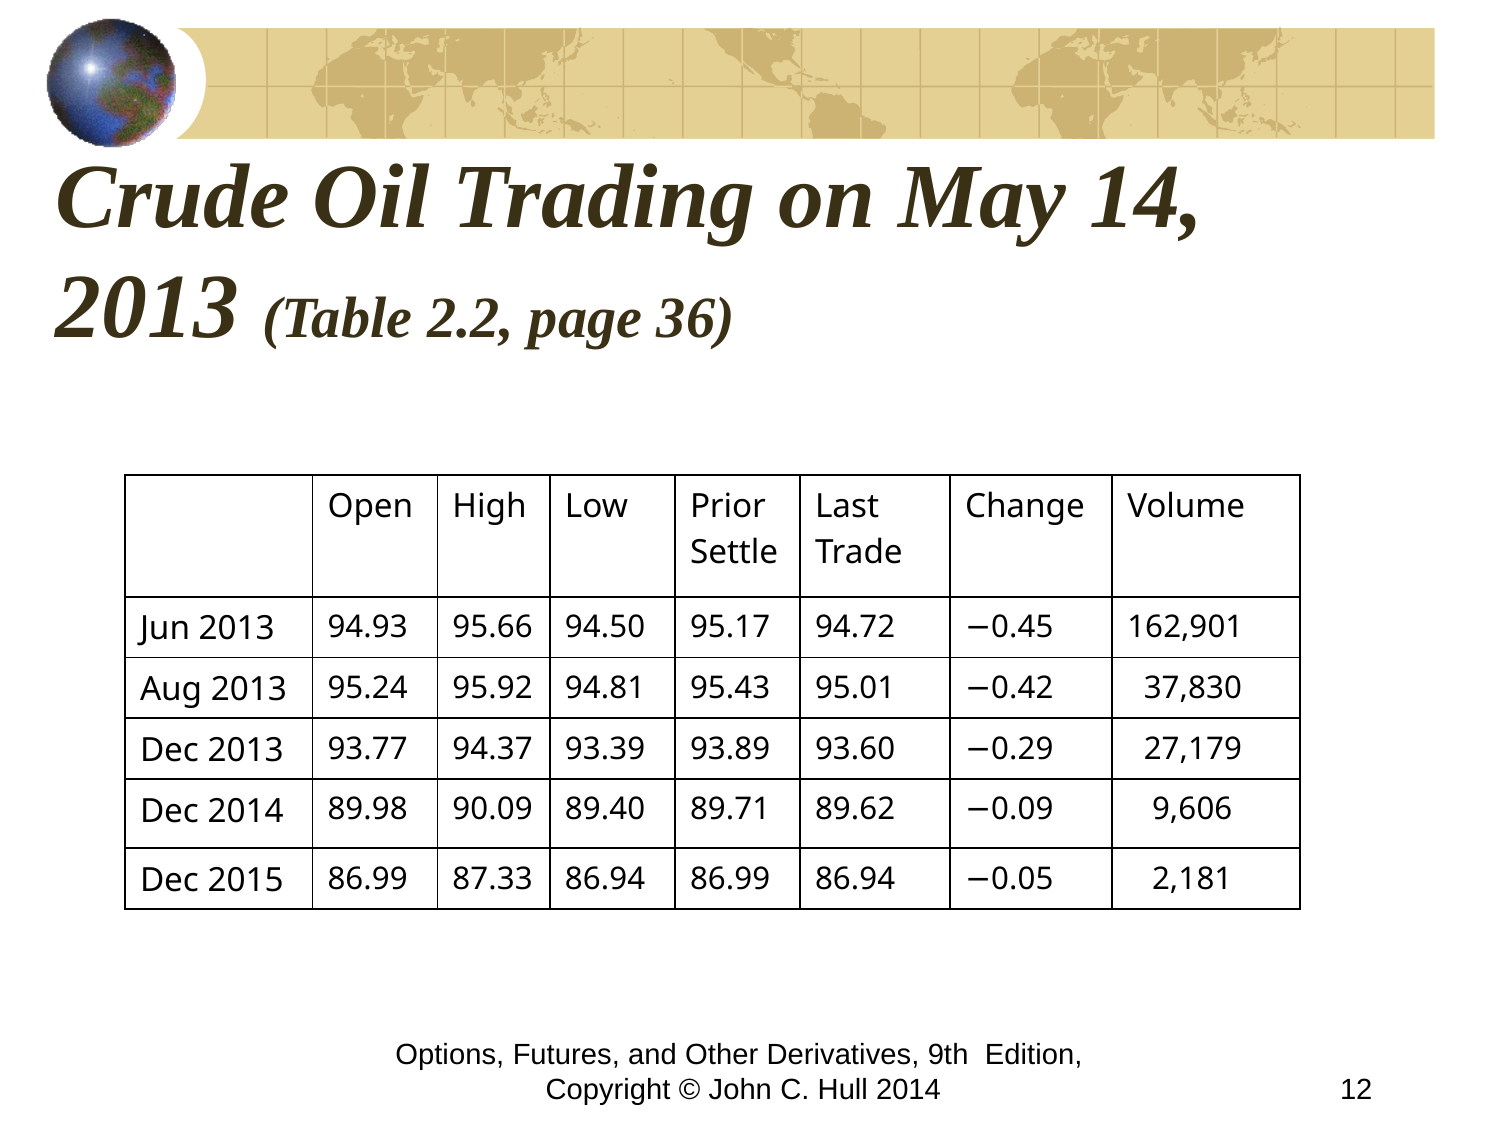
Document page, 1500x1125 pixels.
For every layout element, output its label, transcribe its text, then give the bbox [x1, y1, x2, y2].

table_cell 89.71 [676, 780, 799, 847]
table_cell −0.05 [951, 849, 1111, 908]
table_cell 94.37 [438, 719, 549, 778]
slide_number 12 [1074, 1037, 1388, 1113]
table_cell 94.81 [551, 658, 674, 717]
table_cell −0.29 [951, 719, 1111, 778]
table_cell 93.39 [551, 719, 674, 778]
table_cell 37,830 [1113, 658, 1299, 717]
table_cell Dec 2014 [126, 780, 312, 847]
table_cell 87.33 [438, 849, 549, 908]
table_cell Dec 2013 [126, 719, 312, 778]
table_header Change [951, 476, 1111, 596]
table_cell 94.50 [551, 598, 674, 657]
table_cell 93.77 [313, 719, 437, 778]
table_cell Aug 2013 [126, 658, 312, 717]
table_cell 89.40 [551, 780, 674, 847]
table_cell 93.60 [801, 719, 949, 778]
table_cell 86.99 [676, 849, 799, 908]
table_header [126, 476, 312, 596]
table_cell 89.62 [801, 780, 949, 847]
table_header Low [551, 476, 674, 596]
table_header Last Trade [801, 476, 949, 596]
table_cell −0.45 [951, 598, 1111, 657]
table_cell 95.66 [438, 598, 549, 657]
table_header Open [313, 476, 437, 596]
picture [42, 14, 190, 151]
table_header Volume [1113, 476, 1299, 596]
title Crude Oil Trading on May 14, 2013 (Table 2.2, page 36) [40, 152, 1316, 341]
table_cell −0.09 [951, 780, 1111, 847]
table_cell 95.17 [676, 598, 799, 657]
table_cell 9,606 [1113, 780, 1299, 847]
table_cell 27,179 [1113, 719, 1299, 778]
table_cell 95.24 [313, 658, 437, 717]
table_cell 162,901 [1113, 598, 1299, 657]
table_cell Jun 2013 [126, 598, 312, 657]
table_cell 86.94 [551, 849, 674, 908]
table_cell 93.89 [676, 719, 799, 778]
table_cell 94.93 [313, 598, 437, 657]
table_cell −0.42 [951, 658, 1111, 717]
table_cell Dec 2015 [126, 849, 312, 908]
table_cell 86.94 [801, 849, 949, 908]
table_cell 94.72 [801, 598, 949, 657]
table_header Prior Settle [676, 476, 799, 596]
table_cell 86.99 [313, 849, 437, 908]
table_cell 95.92 [438, 658, 549, 717]
table_header High [438, 476, 549, 596]
footer Options, Futures, and Other Derivatives, 9th Edition, Copyright © John C. Hull 2014 [349, 1037, 1074, 1113]
table_cell 95.43 [676, 658, 799, 717]
table_cell 95.01 [801, 658, 949, 717]
table_cell 2,181 [1113, 849, 1299, 908]
table_cell 89.98 [313, 780, 437, 847]
table_cell 90.09 [438, 780, 549, 847]
